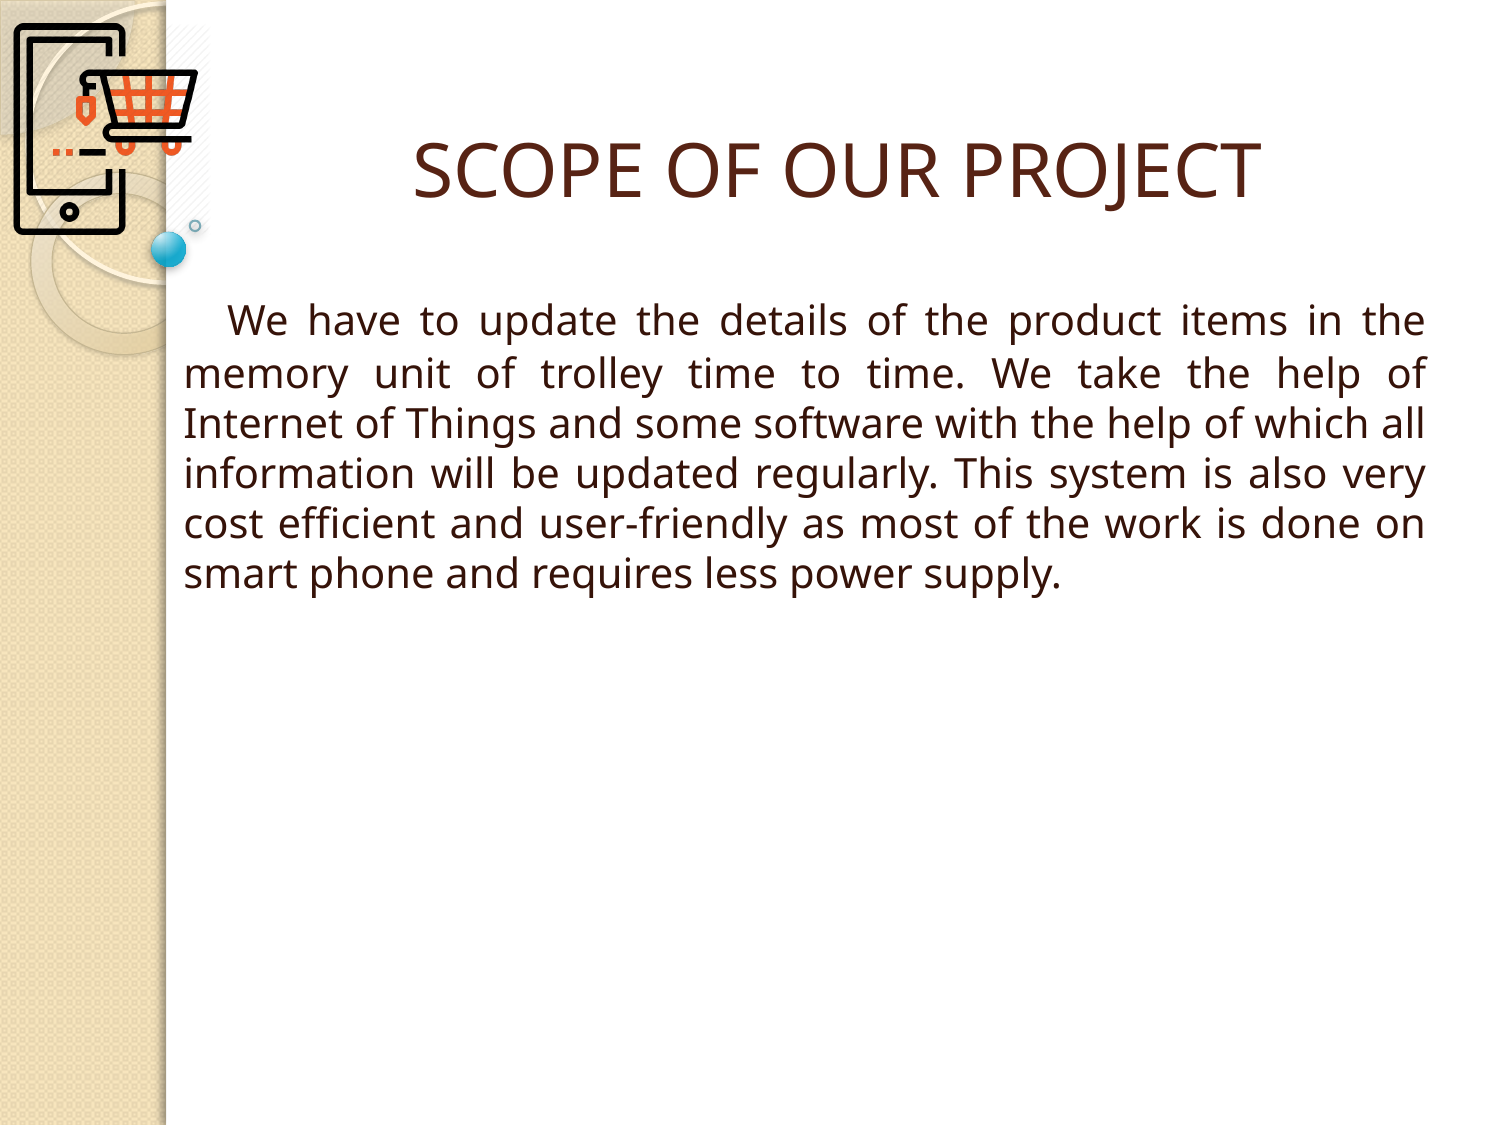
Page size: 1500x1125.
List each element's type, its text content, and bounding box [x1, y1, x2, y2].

subtitle We have to update the details of the product items in the memory unit of trolley time to time. We take the help of Internet of Things and some software with the help of which all information will be updated regularly. This system is also very cost efficient and user-friendly as most of the work is done on smart phone and requires less power supply. [164, 281, 1442, 973]
picture [0, 23, 211, 235]
title SCOPE OF OUR PROJECT [152, 93, 1500, 223]
